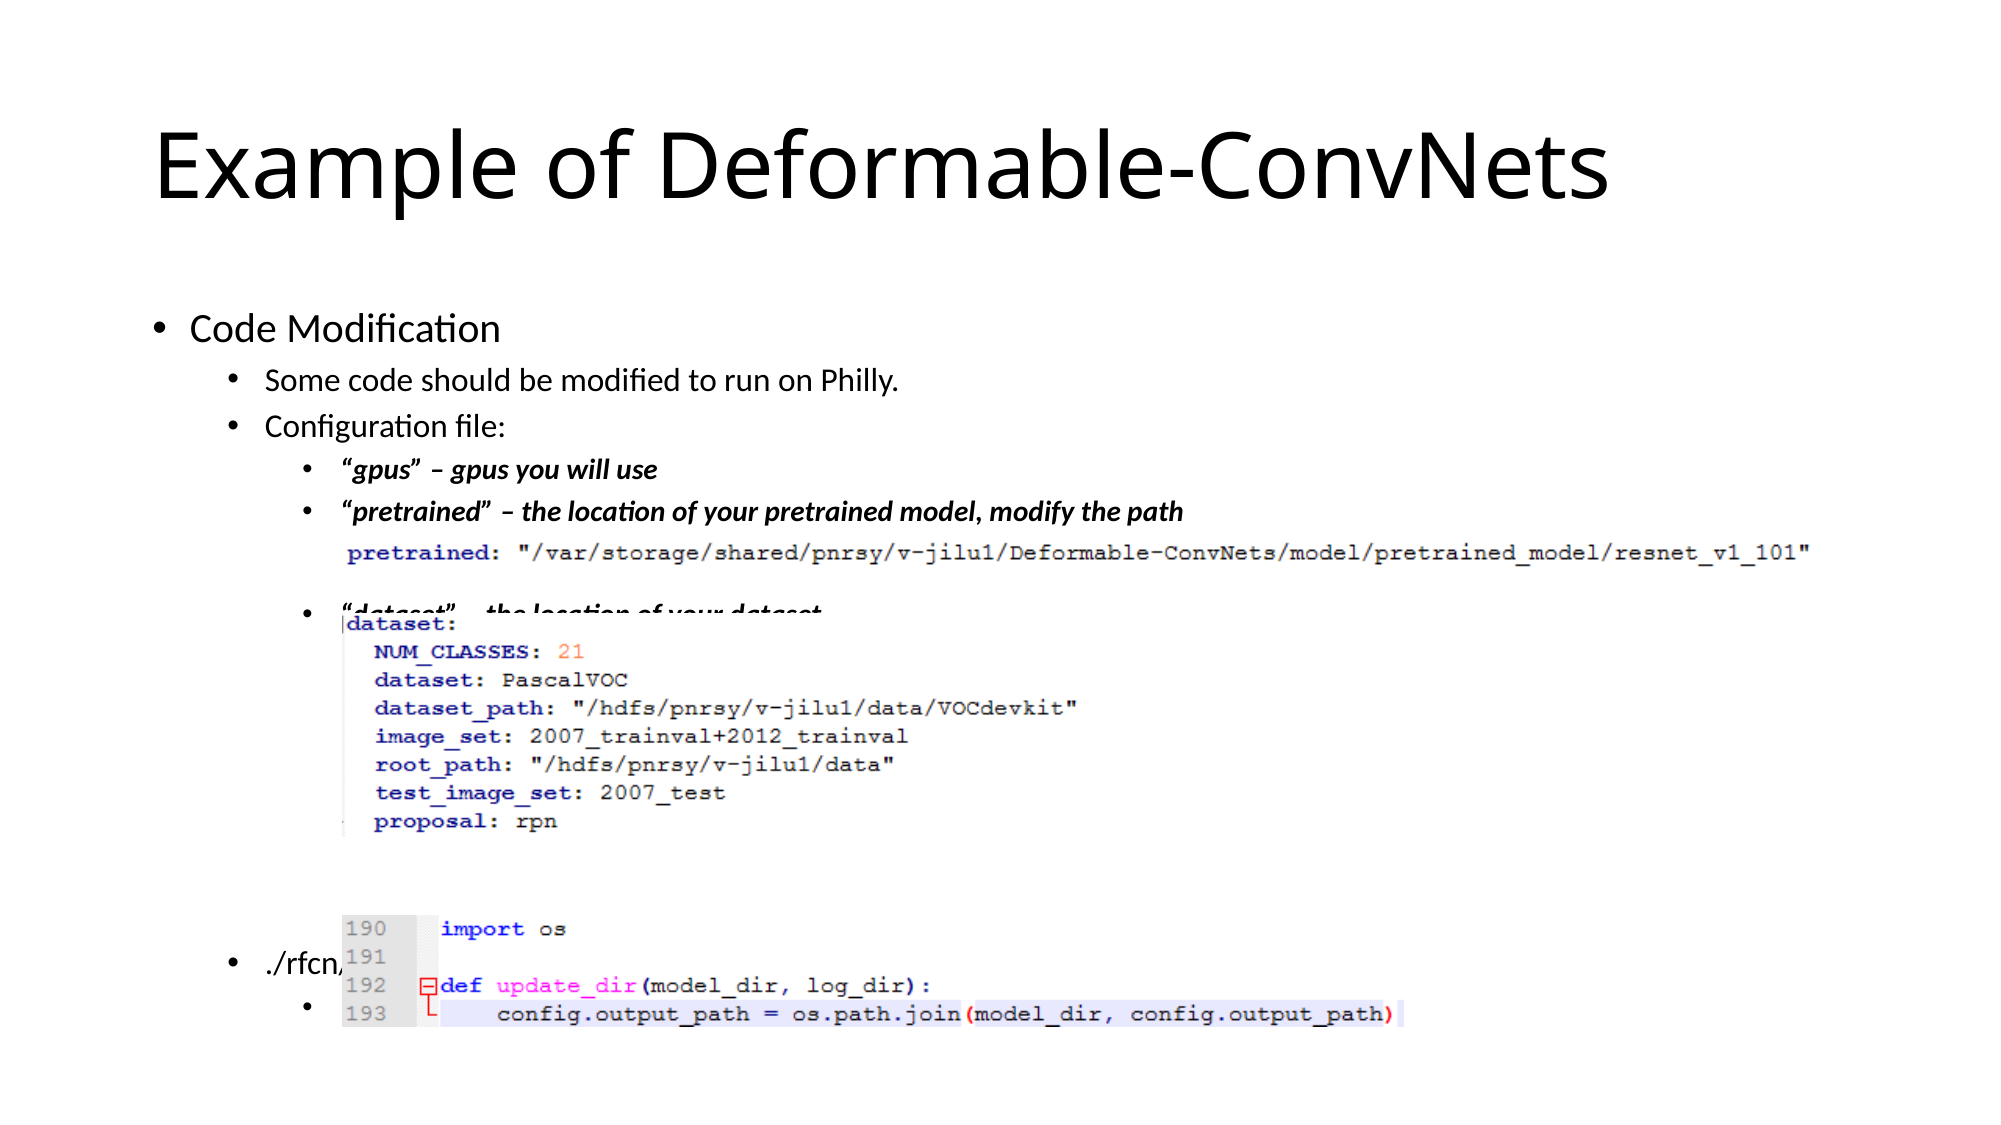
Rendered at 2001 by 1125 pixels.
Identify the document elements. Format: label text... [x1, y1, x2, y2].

picture [342, 613, 1089, 837]
title Example of Deformable-ConvNets [137, 59, 1863, 278]
picture [342, 540, 1813, 568]
picture [342, 915, 1404, 1027]
list Code Modification Some code should be modified to run on Philly. Configuration file: “gpus” – gpus you will use “pretrained” – the location of your pretrained model, modify the path “dataset” – the location of your dataset ./rfcn/config/config.py “update_dir” – modify the output path, add the field at the end of this file [137, 299, 1863, 1014]
